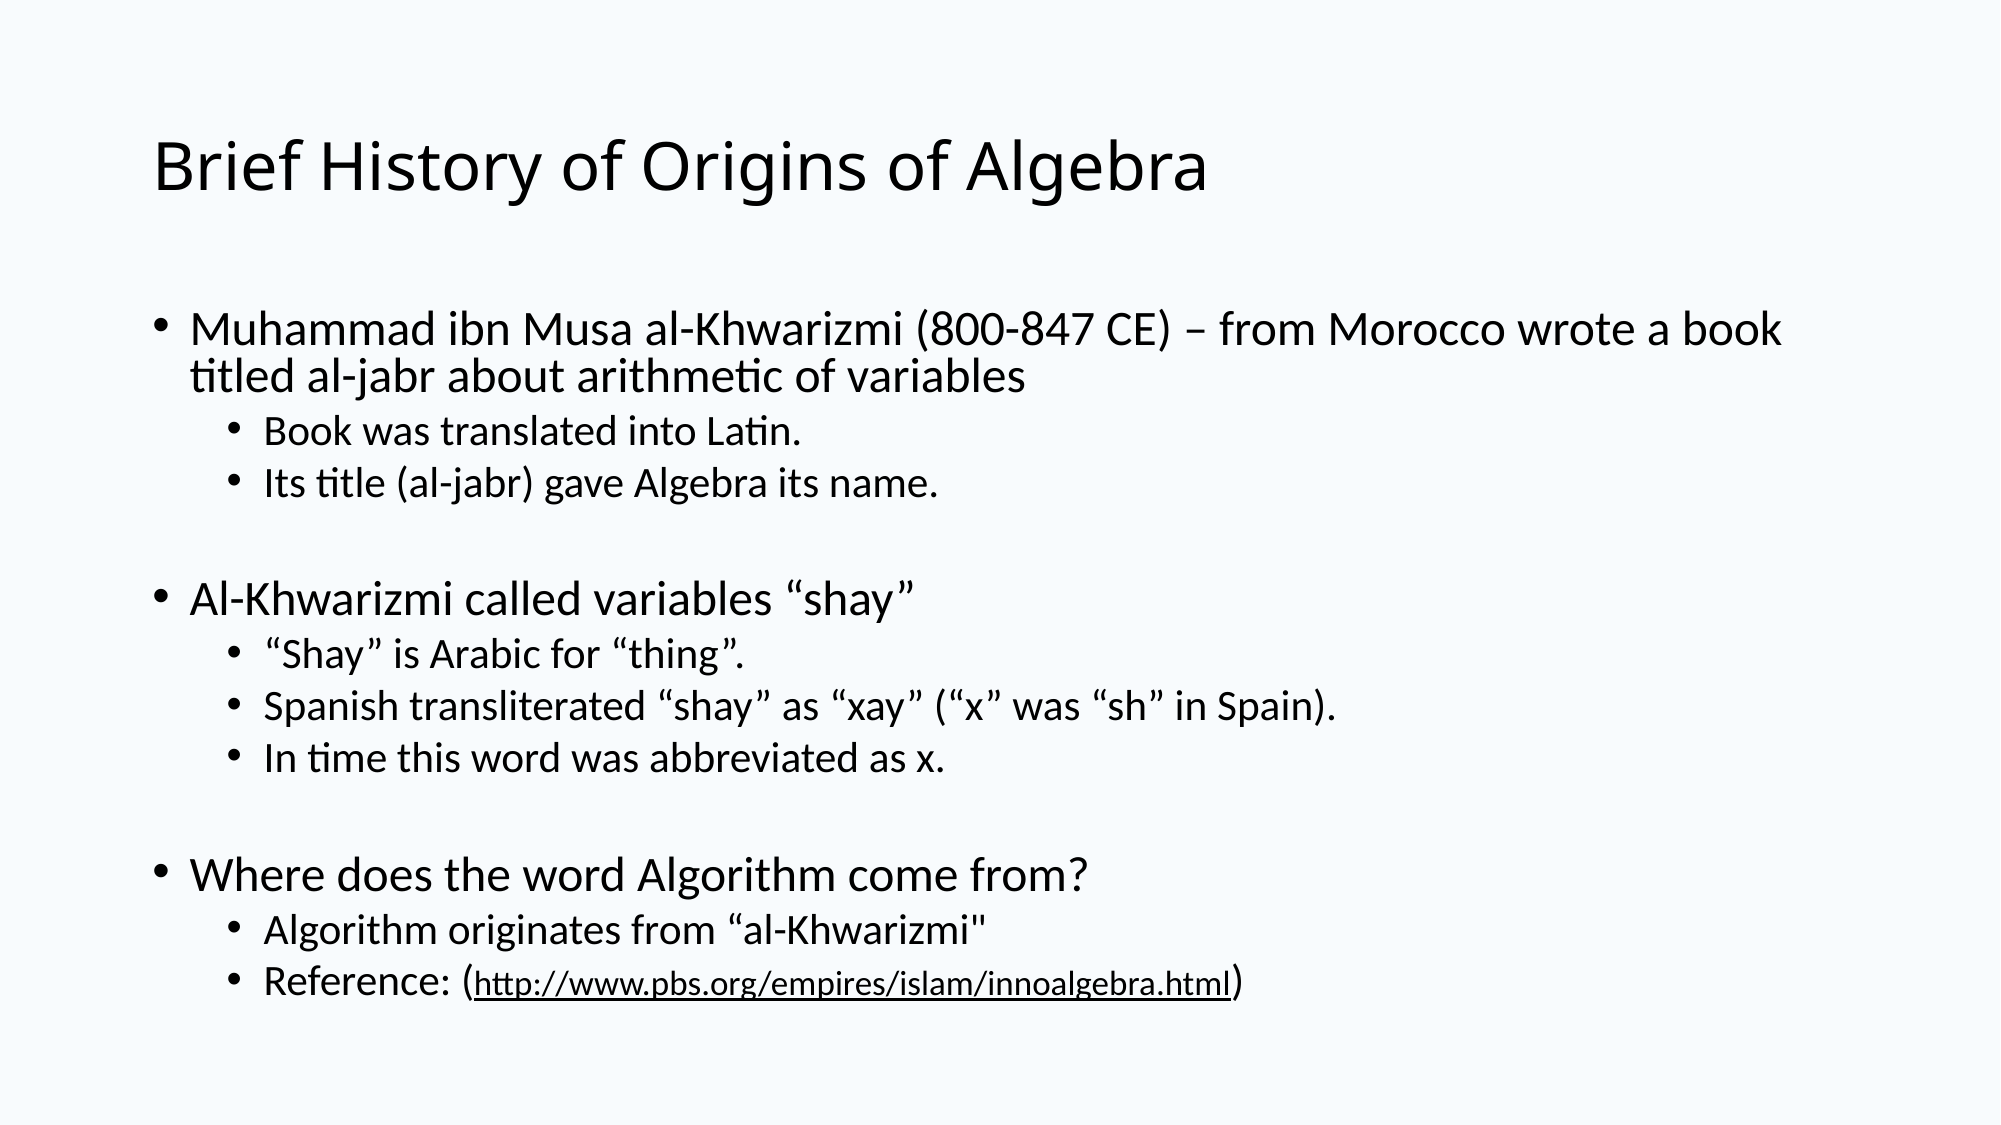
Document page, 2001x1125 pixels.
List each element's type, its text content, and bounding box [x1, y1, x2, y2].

title Brief History of Origins of Algebra [137, 59, 1863, 278]
list Muhammad ibn Musa al-Khwarizmi (800-847 CE) – from Morocco wrote a book titled al-jabr about arithmetic of variables Book was translated into Latin. Its title (al-jabr) gave Algebra its name. Al-Khwarizmi called variables “shay” “Shay” is Arabic for “thing”. Spanish transliterated “shay” as “xay” (“x” was “sh” in Spain). In time this word was abbreviated as x. Where does the word Algorithm come from? Algorithm originates from “al-Khwarizmi" Reference: (http://www.pbs.org/empires/islam/innoalgebra.html) [137, 299, 1863, 1014]
